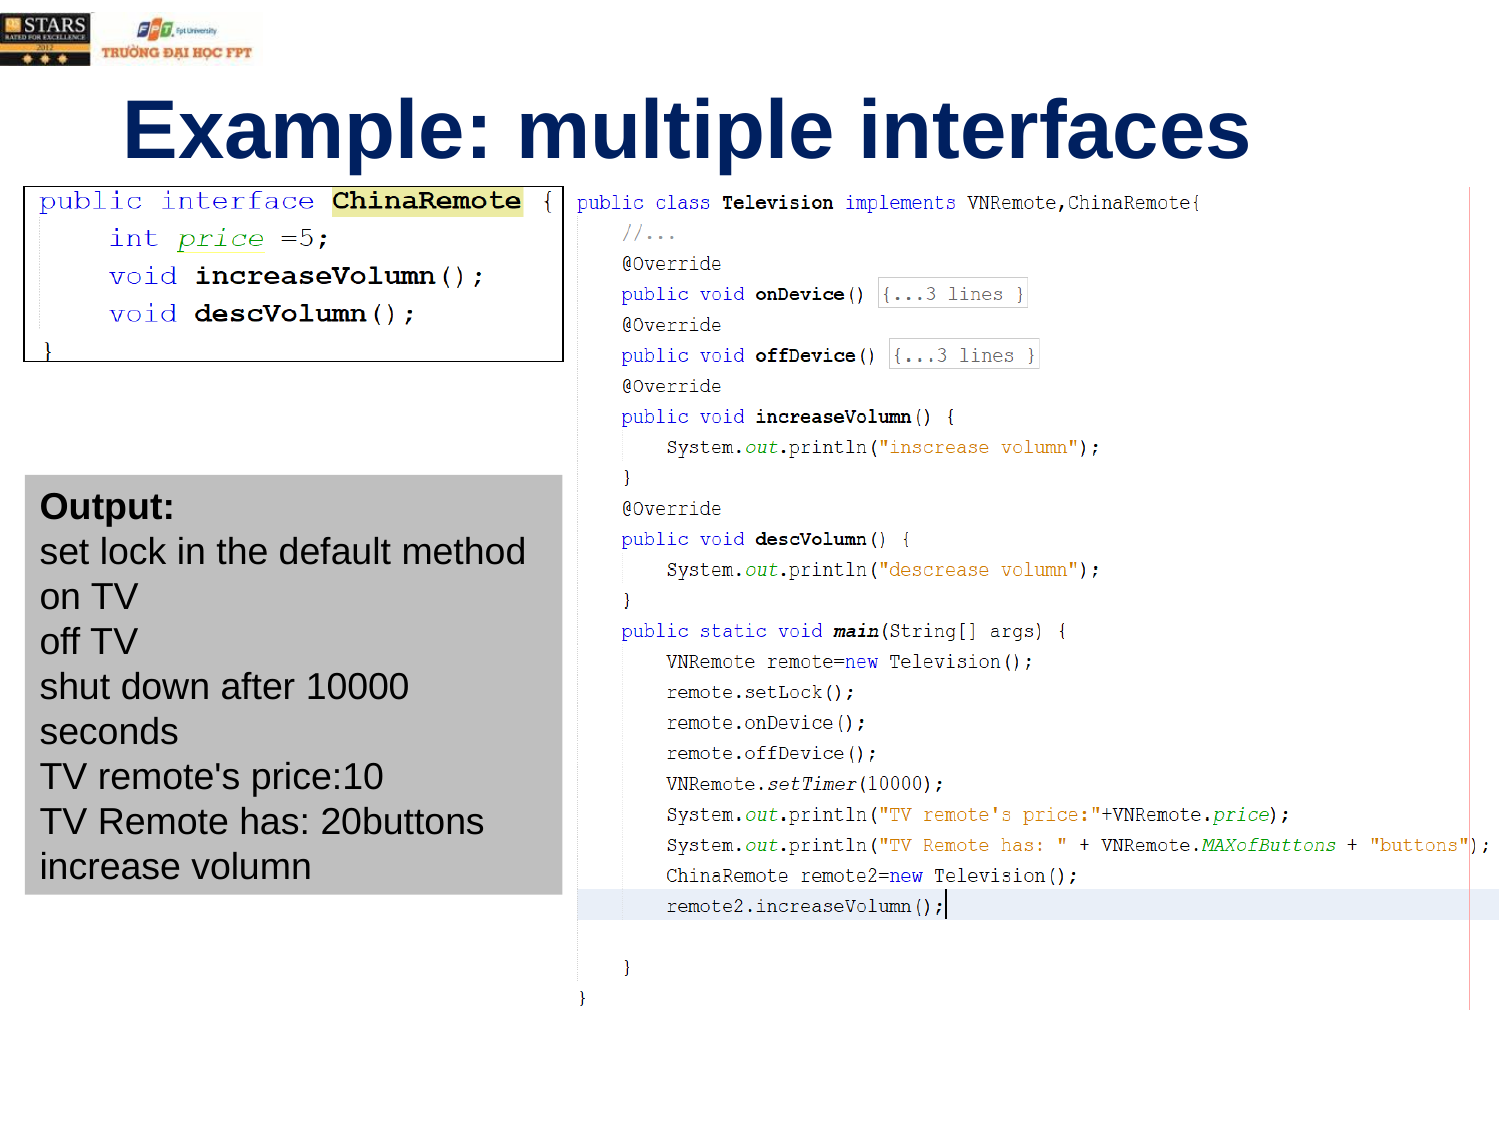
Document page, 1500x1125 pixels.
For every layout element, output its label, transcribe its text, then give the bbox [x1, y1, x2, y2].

text_box Output: set lock in the default method on TV off TV shut down after 10000 seconds TV remote's price:10 TV Remote has: 20buttons increase volumn [24, 474, 562, 895]
picture [24, 187, 563, 362]
picture [568, 187, 1499, 1010]
title Example: multiple interfaces [0, 50, 1375, 200]
picture [0, 12, 263, 50]
